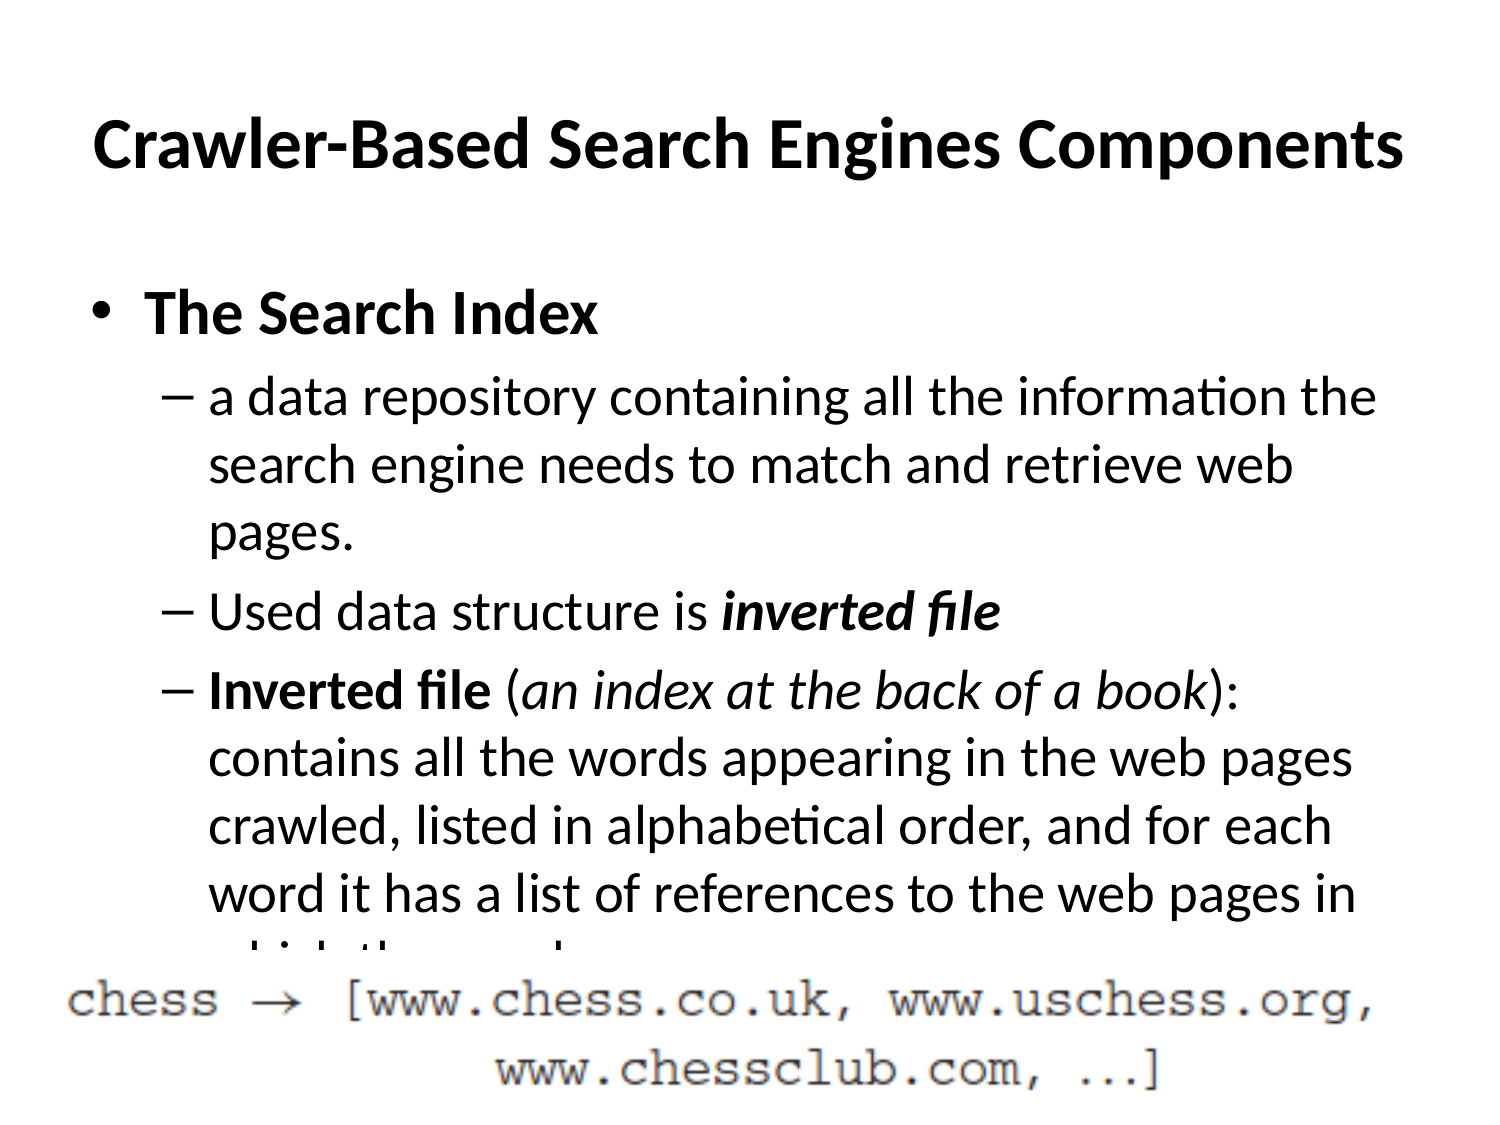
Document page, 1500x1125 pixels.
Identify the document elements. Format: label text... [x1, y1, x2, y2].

title Crawler-Based Search Engines Components [75, 45, 1425, 233]
list The Search Index a data repository containing all the information the search engine needs to match and retrieve web pages. Used data structure is inverted file Inverted file (an index at the back of a book): contains all the words appearing in the web pages crawled, listed in alphabetical order, and for each word it has a list of references to the web pages in which the word appear [75, 262, 1425, 949]
picture [12, 950, 1499, 1113]
